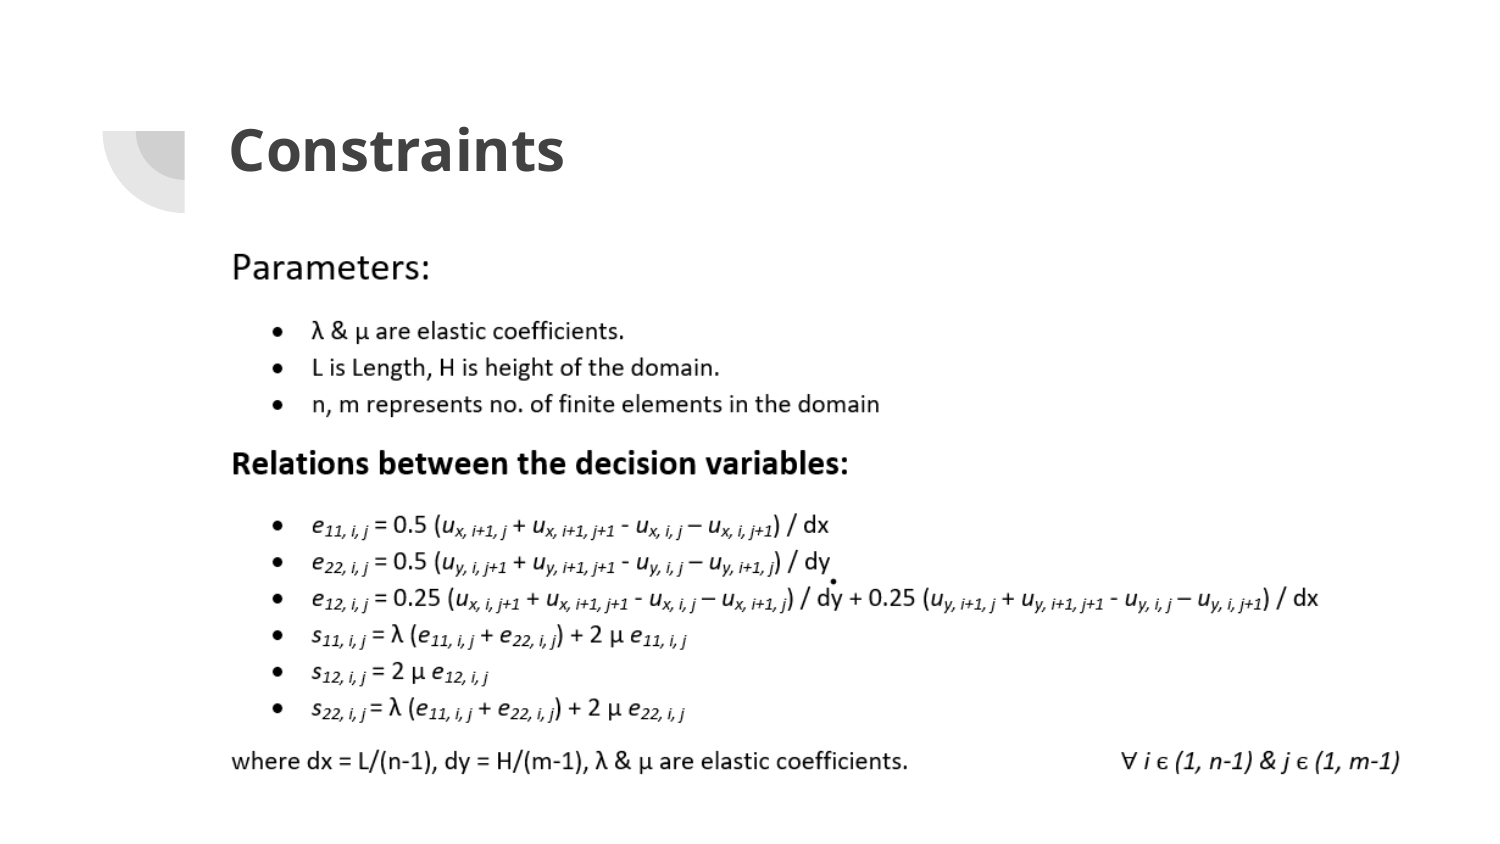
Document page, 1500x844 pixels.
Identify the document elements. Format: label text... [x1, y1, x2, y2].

picture [213, 225, 1470, 791]
title Constraints [213, 98, 1368, 225]
